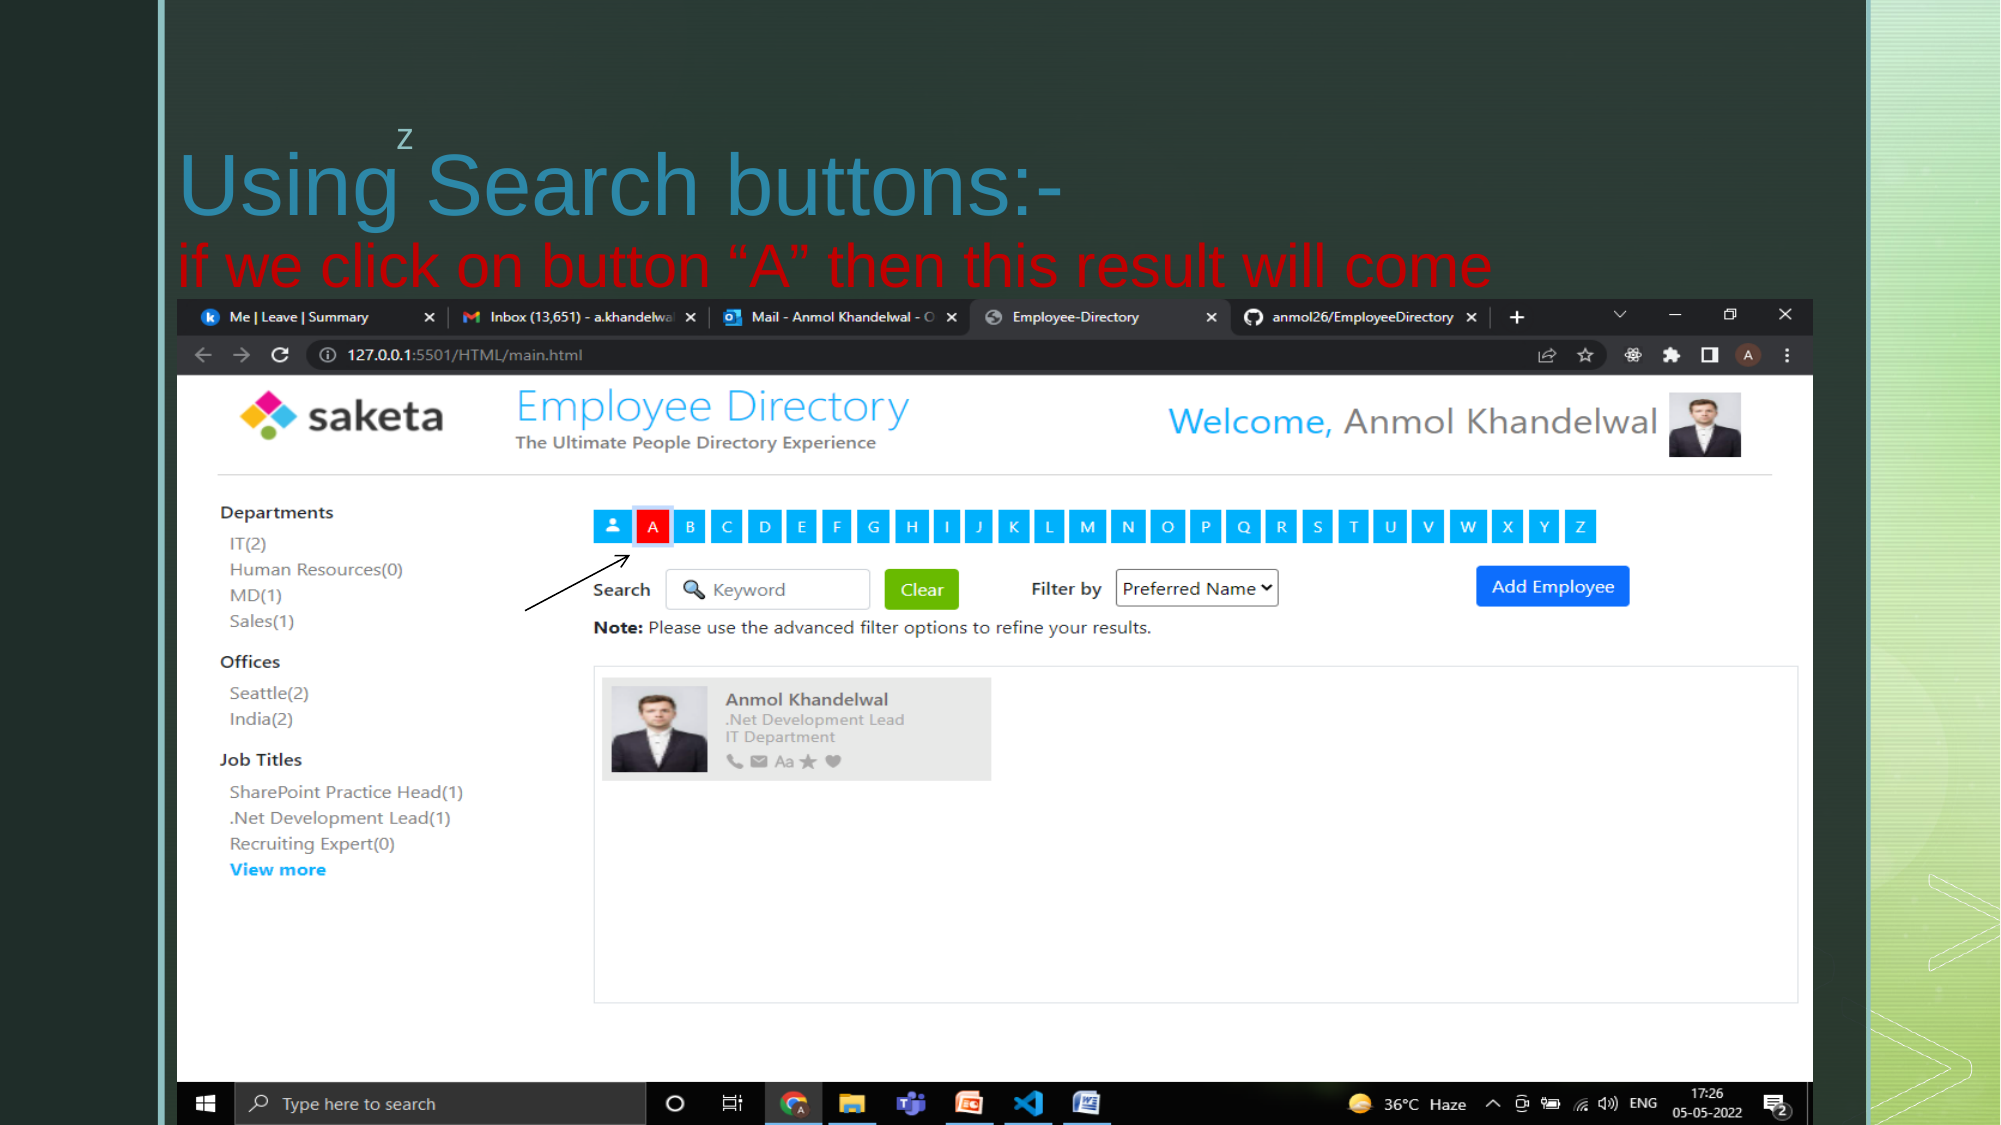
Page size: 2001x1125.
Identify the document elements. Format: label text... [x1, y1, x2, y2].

picture [1871, 0, 2001, 1125]
picture [177, 299, 1814, 1125]
title Using Search buttons:- if we click on button “A” then this result will come [162, 132, 1734, 310]
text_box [524, 554, 631, 611]
